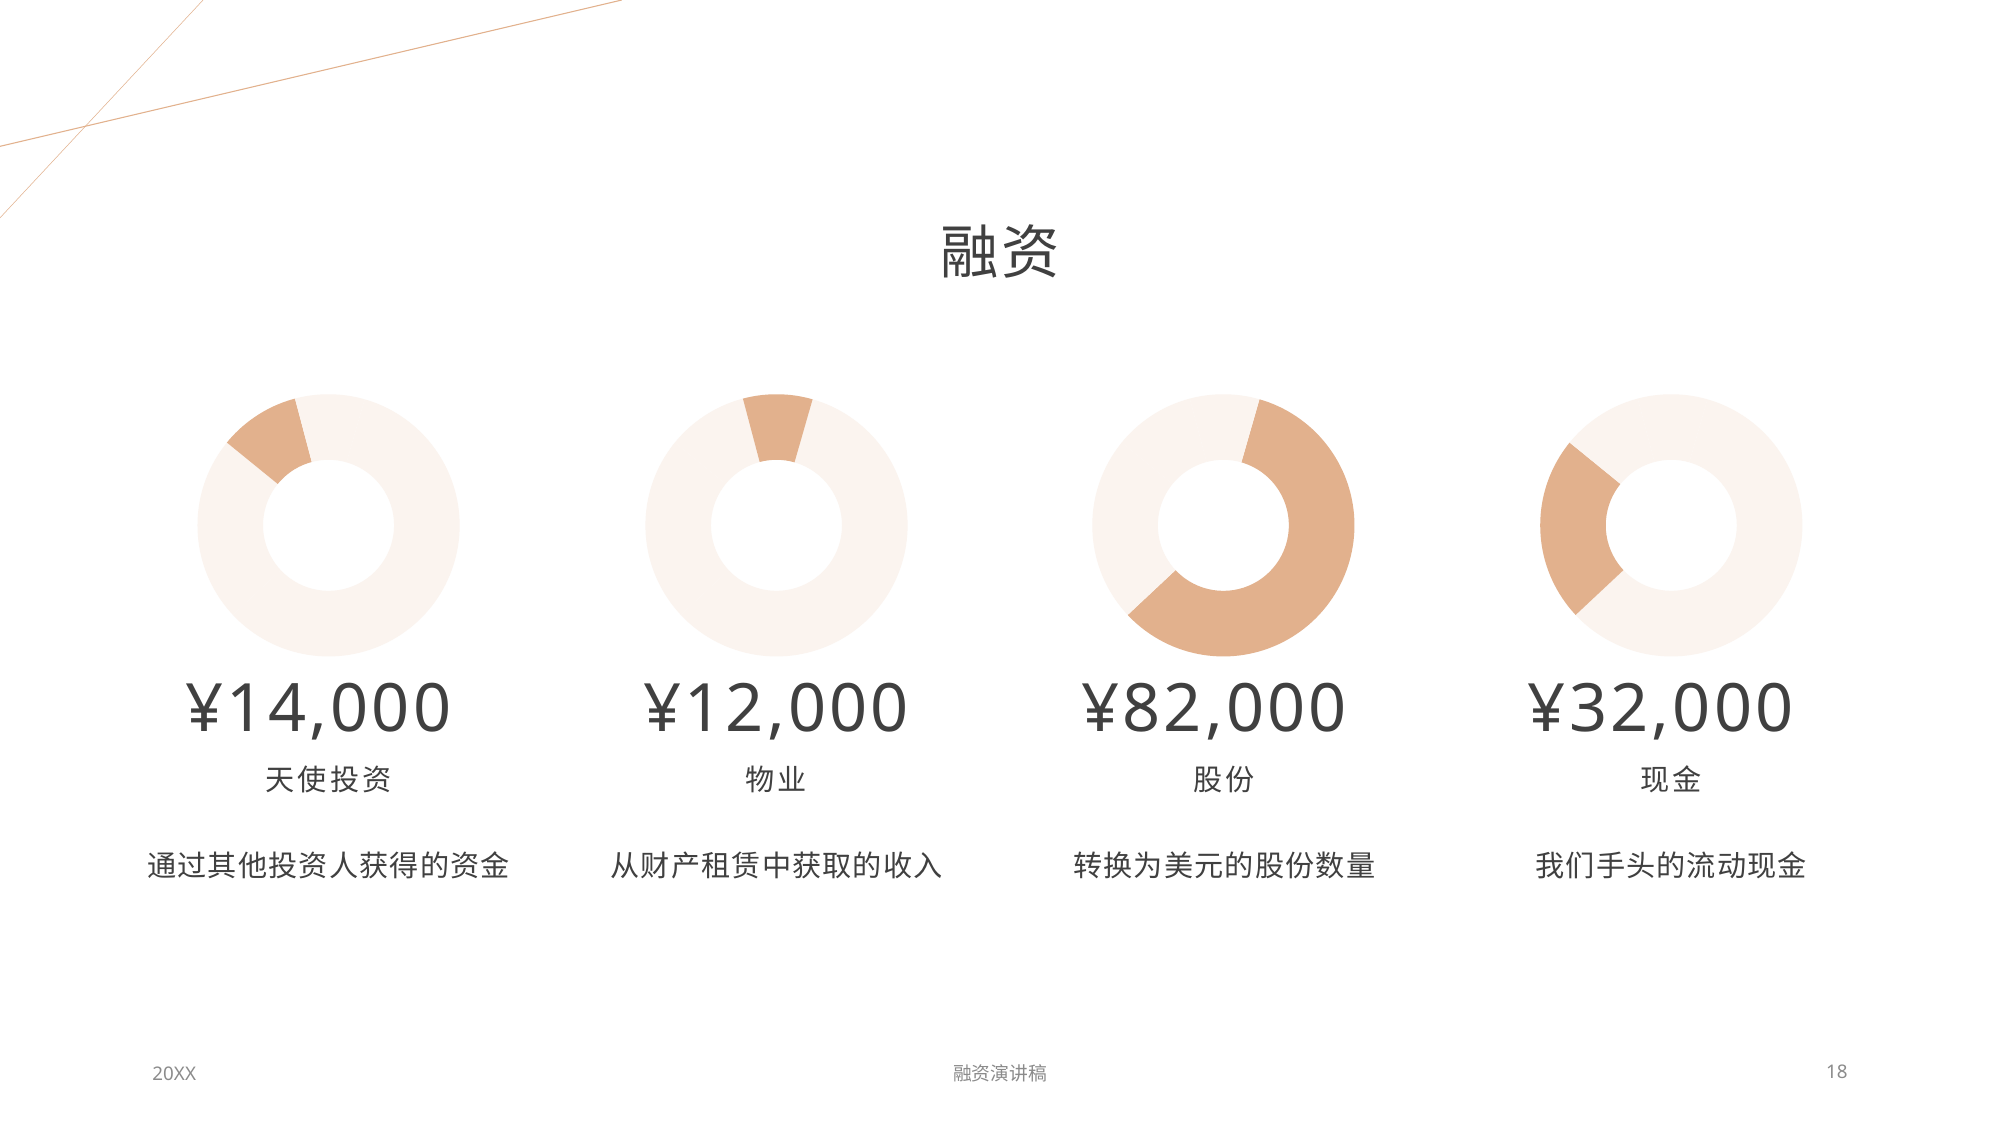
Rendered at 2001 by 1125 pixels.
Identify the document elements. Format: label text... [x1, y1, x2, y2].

list 现金 [1480, 732, 1863, 805]
list 转换为美元的股份数量 [1033, 840, 1416, 980]
slide_number 20XX [137, 1042, 588, 1103]
chart [624, 388, 929, 662]
list ¥12,000 [584, 621, 969, 732]
chart [1518, 388, 1824, 662]
footer 融资演讲稿 [662, 1042, 1338, 1103]
list 我们手头的流动现金 [1480, 839, 1863, 980]
slide_number 18 [1412, 1042, 1863, 1103]
list 通过其他投资人获得的资金 [137, 840, 520, 980]
title 融资 [309, 146, 1691, 364]
list 从财产租赁中获取的收入 [584, 840, 969, 980]
list ¥14,000 [137, 621, 520, 732]
list 天使投资 [137, 732, 520, 805]
list ¥82,000 [1033, 621, 1416, 732]
list 物业 [584, 732, 969, 805]
chart [1071, 388, 1376, 662]
list ¥32,000 [1480, 621, 1863, 732]
list 股份 [1033, 732, 1416, 805]
chart [176, 388, 481, 662]
